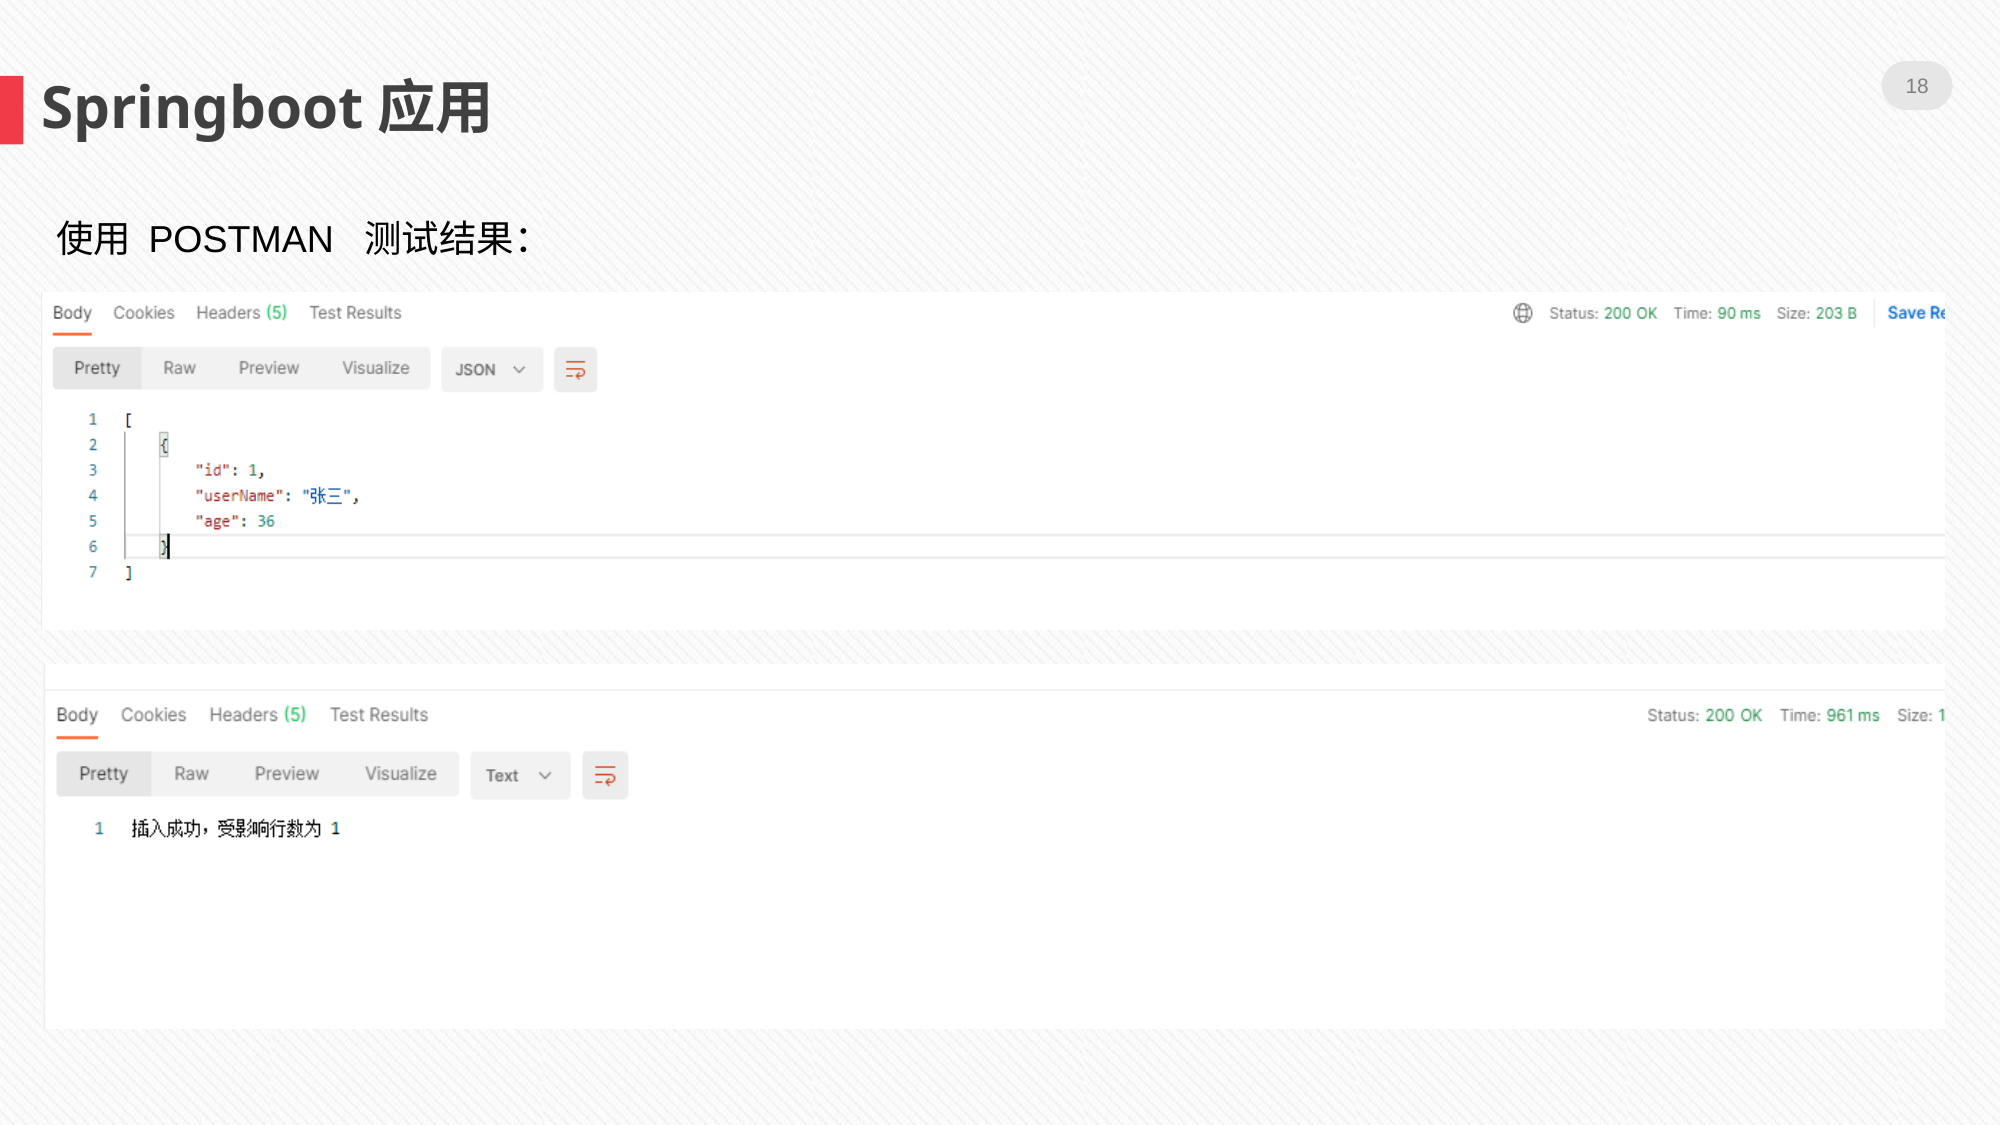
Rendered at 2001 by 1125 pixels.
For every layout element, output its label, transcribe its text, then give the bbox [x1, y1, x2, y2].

slide_number 18 [1881, 53, 1953, 118]
list Springboot应用 [41, 75, 668, 145]
picture [0, 0, 2001, 1125]
text_box 使用 POSTMAN 测试结果： [41, 207, 1042, 268]
